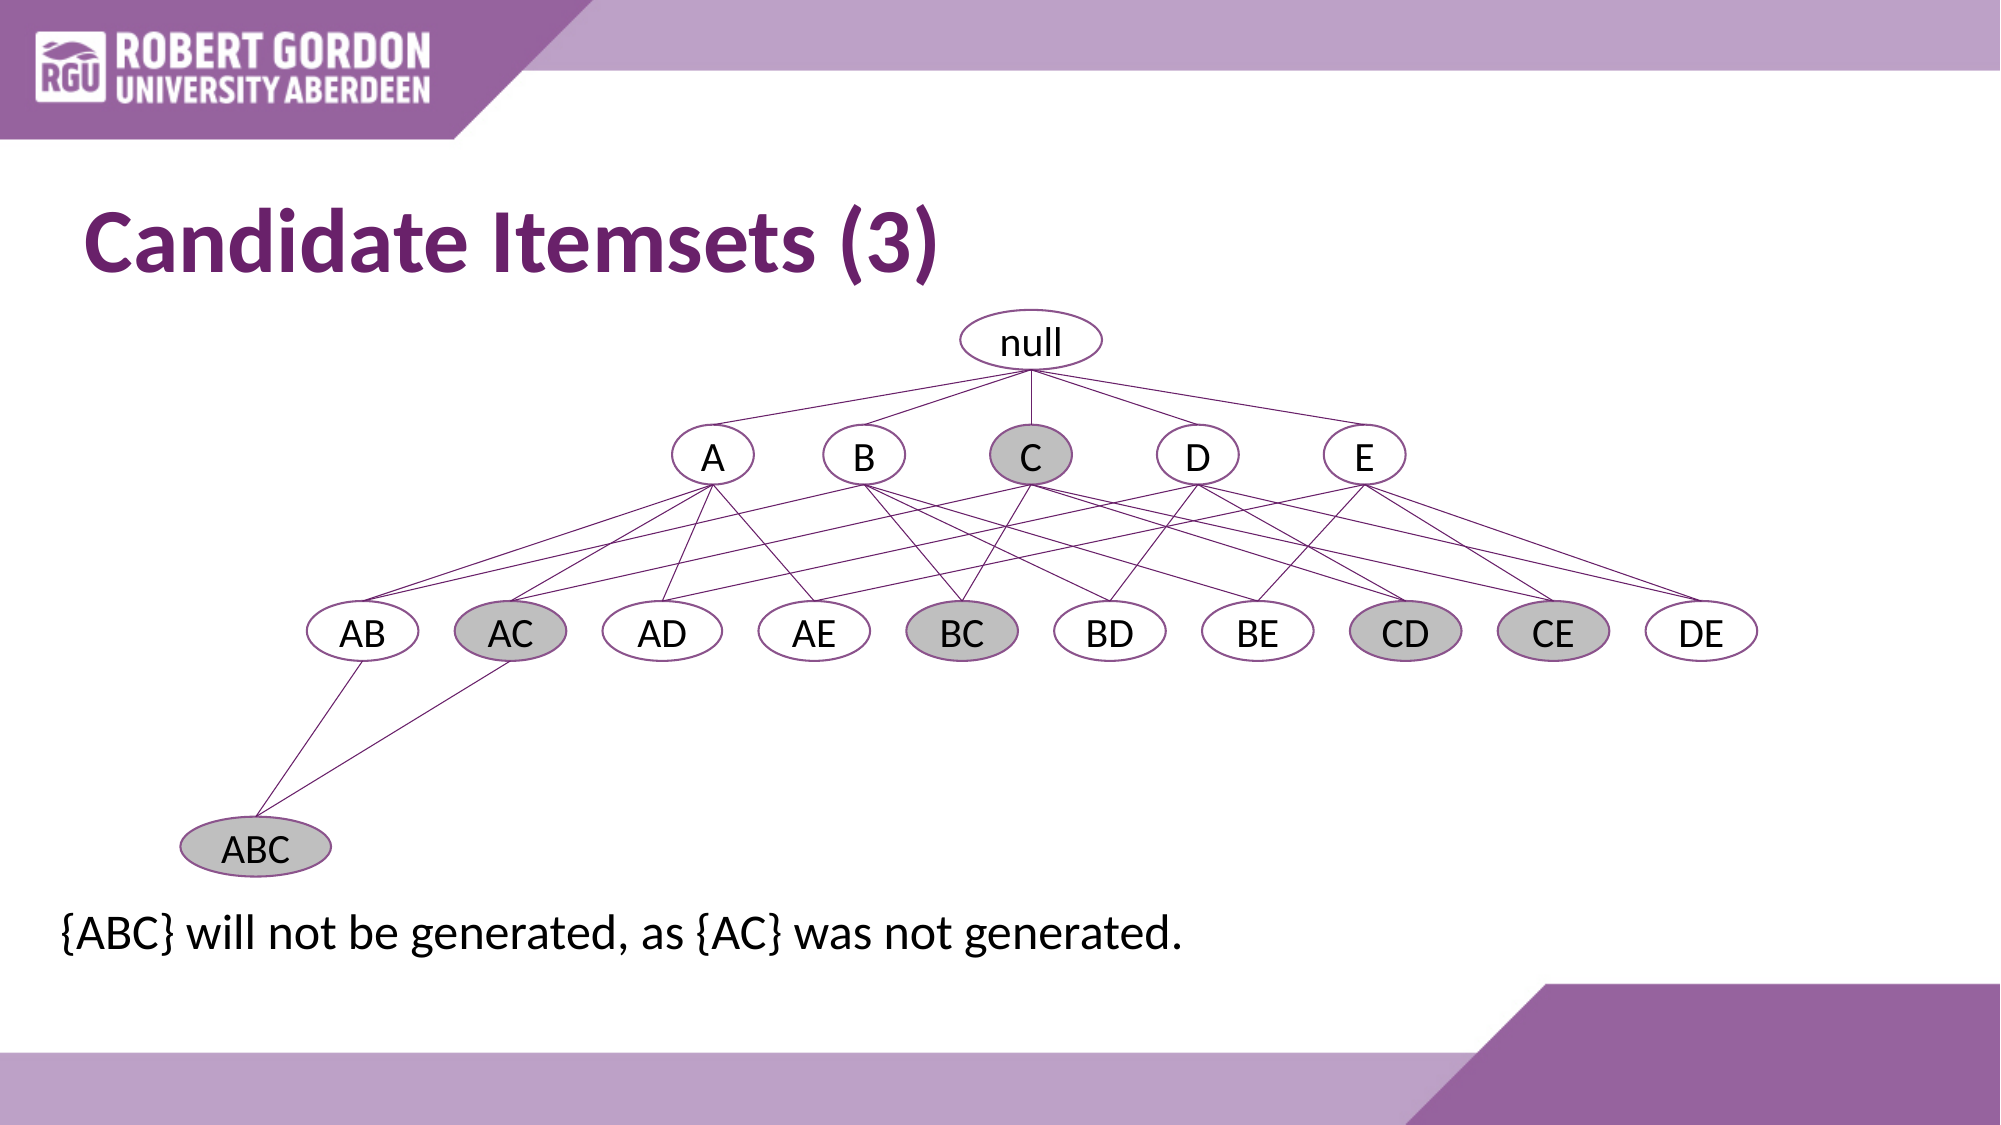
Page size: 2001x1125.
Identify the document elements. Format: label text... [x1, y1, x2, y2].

text_box null [959, 310, 1104, 369]
title Candidate Itemsets (3) [70, 185, 1796, 310]
text_box D [1155, 425, 1240, 484]
text_box BE [1200, 601, 1315, 662]
text_box AC [453, 601, 568, 662]
text_box BD [1053, 601, 1167, 662]
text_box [662, 484, 1198, 601]
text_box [255, 660, 511, 817]
text_box A [671, 423, 755, 484]
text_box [1364, 484, 1702, 601]
text_box CE [1496, 601, 1611, 662]
text_box AE [757, 601, 872, 662]
text_box BC [905, 601, 1020, 662]
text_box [362, 484, 510, 601]
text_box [1257, 484, 1364, 601]
text_box DE [1644, 599, 1759, 662]
text_box B [822, 425, 907, 484]
text_box AB [305, 599, 420, 660]
text_box AD [601, 601, 724, 662]
text_box CD [1348, 601, 1463, 662]
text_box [510, 484, 662, 601]
text_box C [989, 425, 1074, 484]
text_box {ABC} will not be generated, as {AC} was not generated. [45, 892, 1819, 967]
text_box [864, 369, 1031, 425]
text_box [1198, 484, 1257, 601]
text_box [712, 369, 864, 425]
text_box ABC [179, 815, 333, 878]
picture [0, 0, 2000, 1125]
text_box E [1322, 423, 1407, 484]
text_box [1031, 369, 1365, 425]
